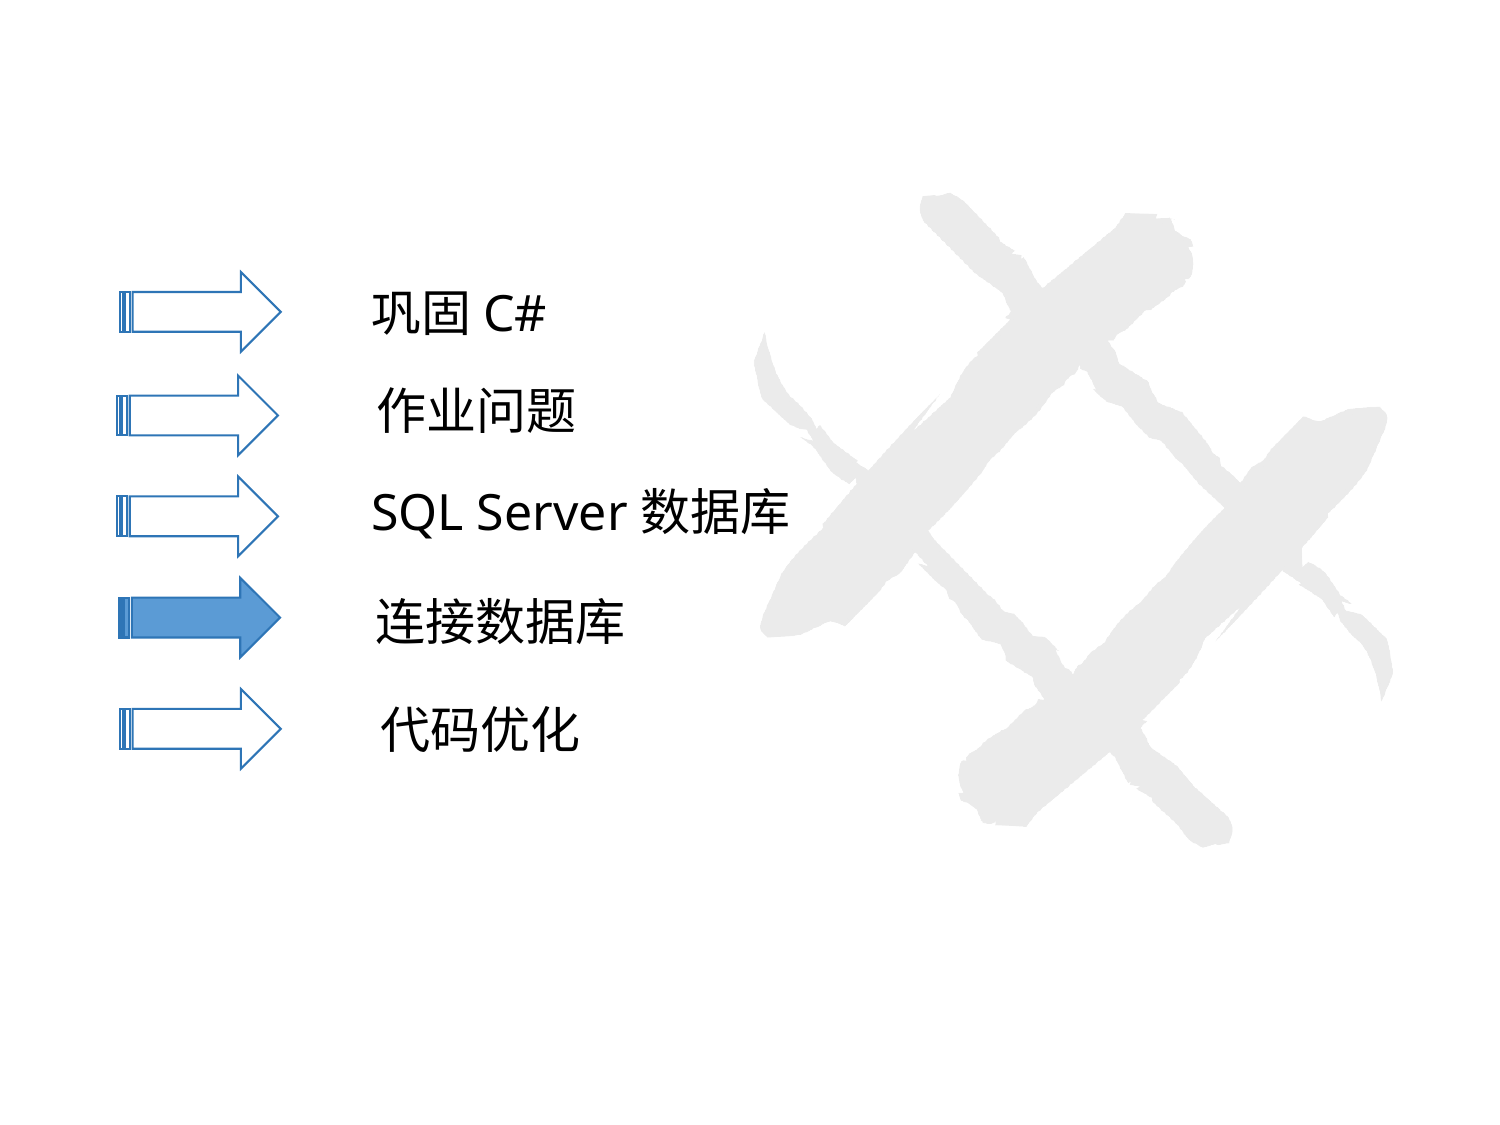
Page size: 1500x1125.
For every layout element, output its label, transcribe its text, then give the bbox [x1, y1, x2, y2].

picture [753, 191, 1413, 848]
text_box 作业问题 [361, 371, 592, 447]
text_box SQL Server数据库 [356, 472, 753, 548]
text_box 代码优化 [365, 691, 753, 766]
text_box [119, 686, 283, 772]
text_box [116, 373, 280, 458]
text_box [119, 269, 283, 355]
text_box 巩固C# [356, 274, 562, 349]
text_box [116, 474, 280, 559]
text_box 连接数据库 [360, 582, 753, 658]
text_box [118, 575, 282, 660]
